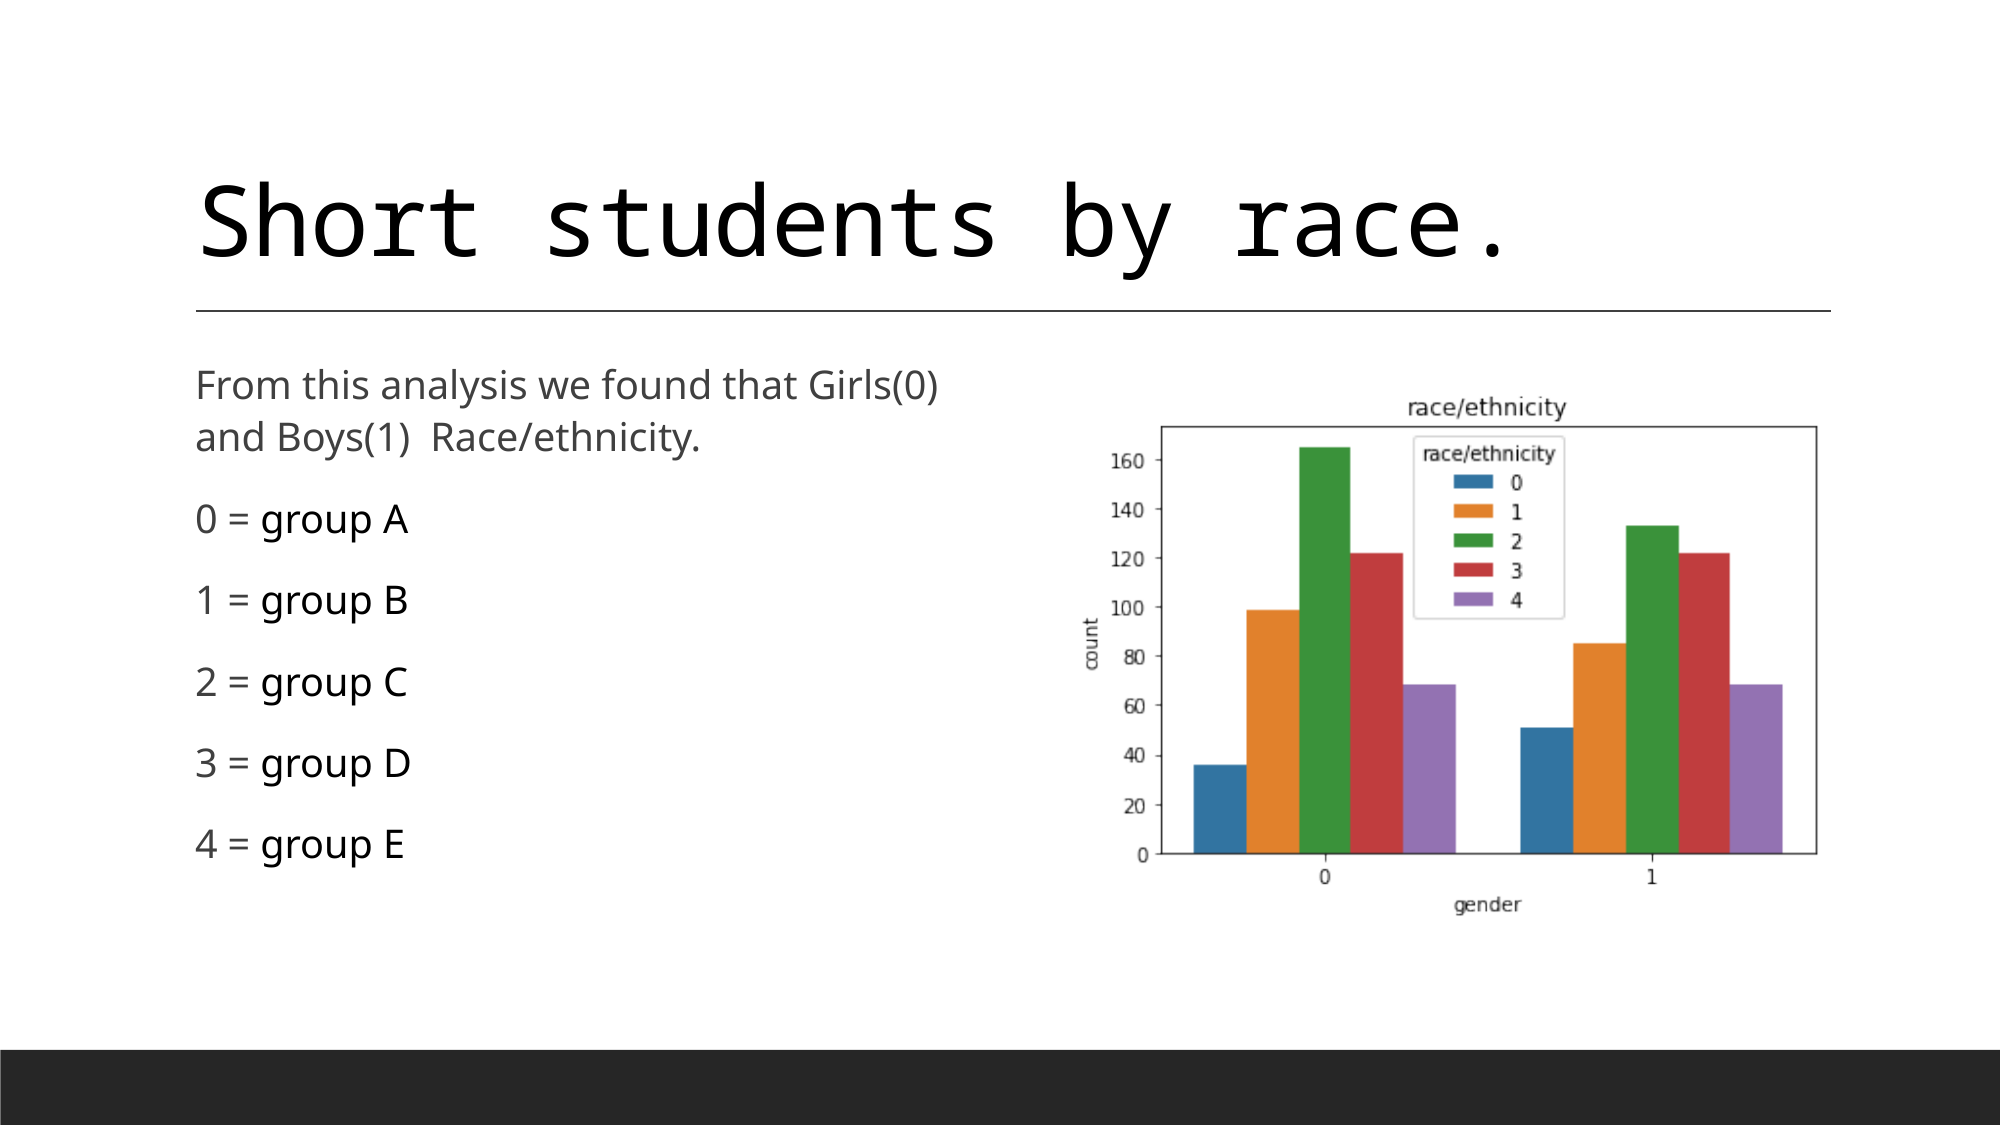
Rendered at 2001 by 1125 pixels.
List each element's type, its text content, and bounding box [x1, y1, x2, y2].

title Short students by race. [180, 47, 1830, 285]
list From this analysis we found that Girls(0) and Boys(1) Race/ethnicity. 0 = group A 1 = group B 2 = group C 3 = group D 4 = group E [180, 347, 942, 963]
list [1068, 382, 1831, 928]
